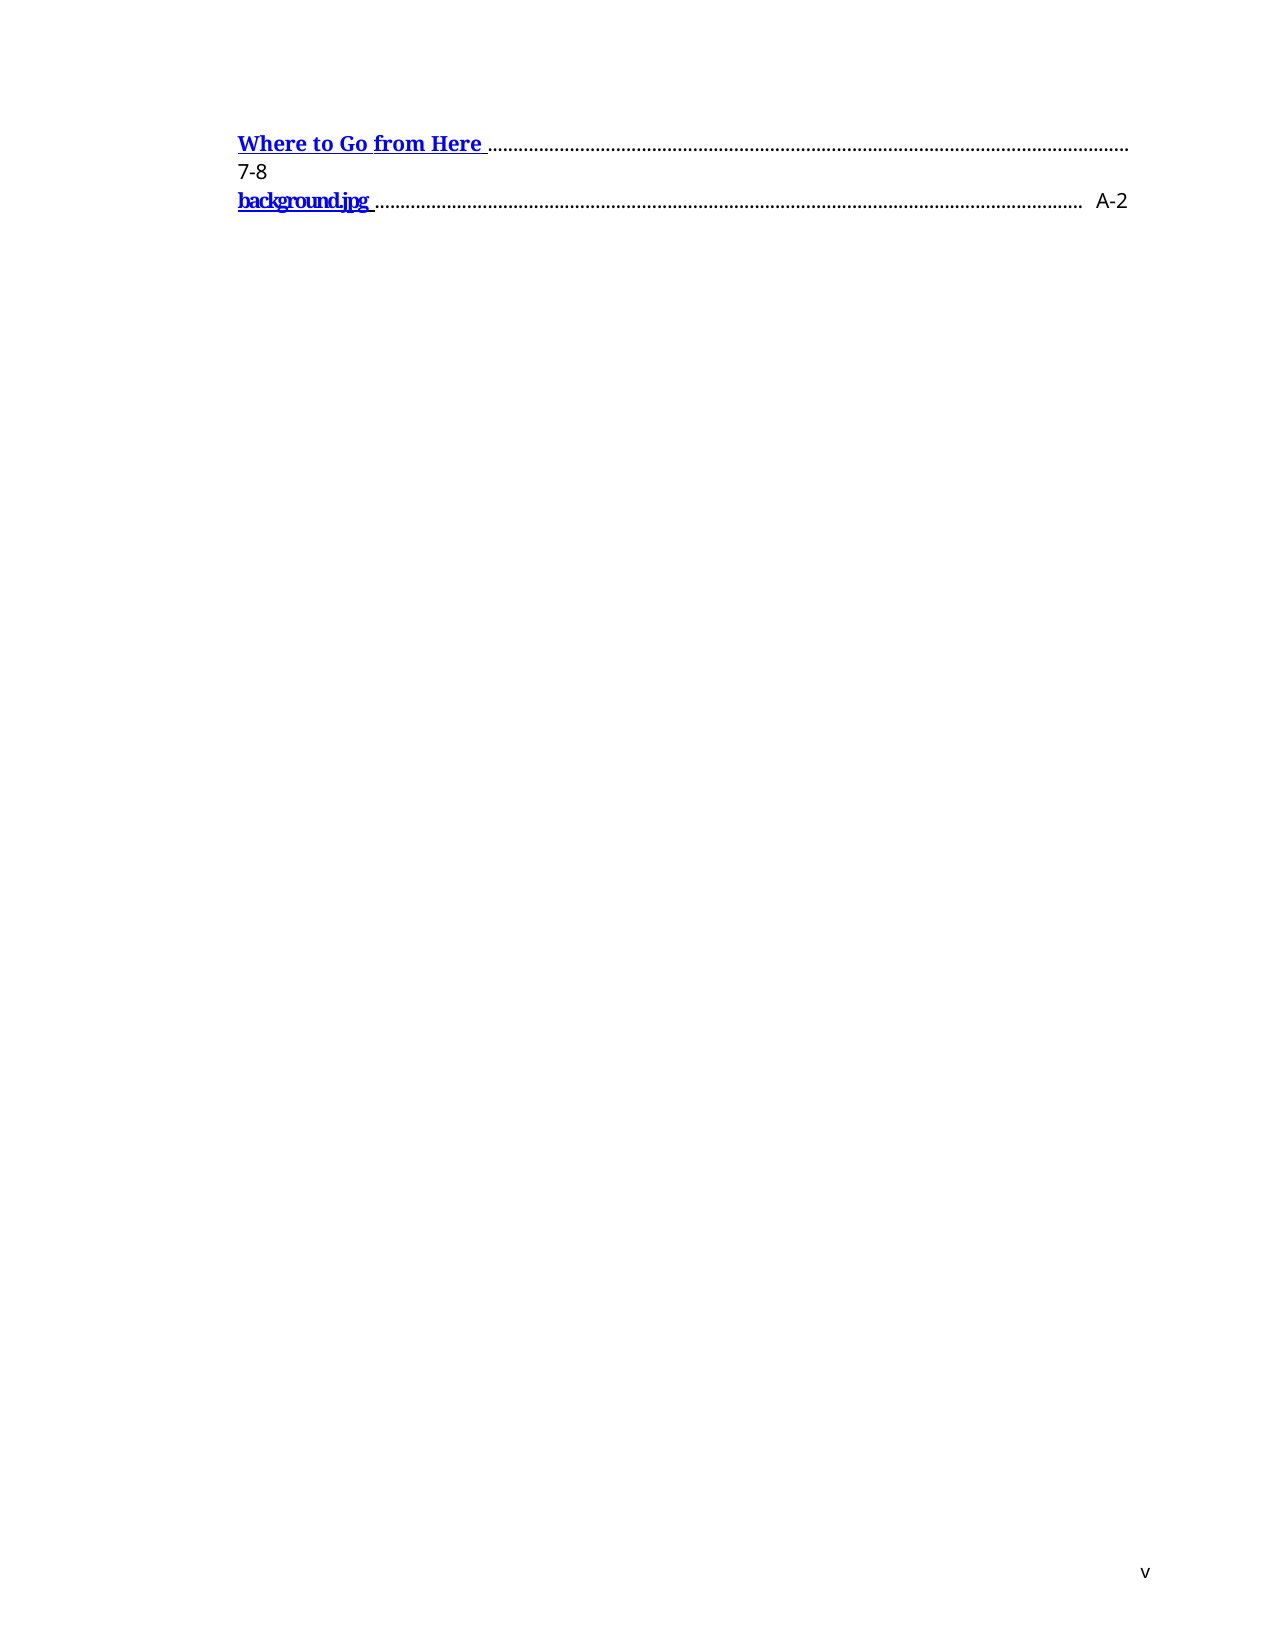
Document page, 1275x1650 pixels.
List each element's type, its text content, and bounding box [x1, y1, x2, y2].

text_box v [1138, 1557, 1152, 1582]
text_box Where to Go from Here ............................................................................................................................. 7-8 background.jpg .......................................................................................................................................... A-2 [235, 124, 1153, 217]
